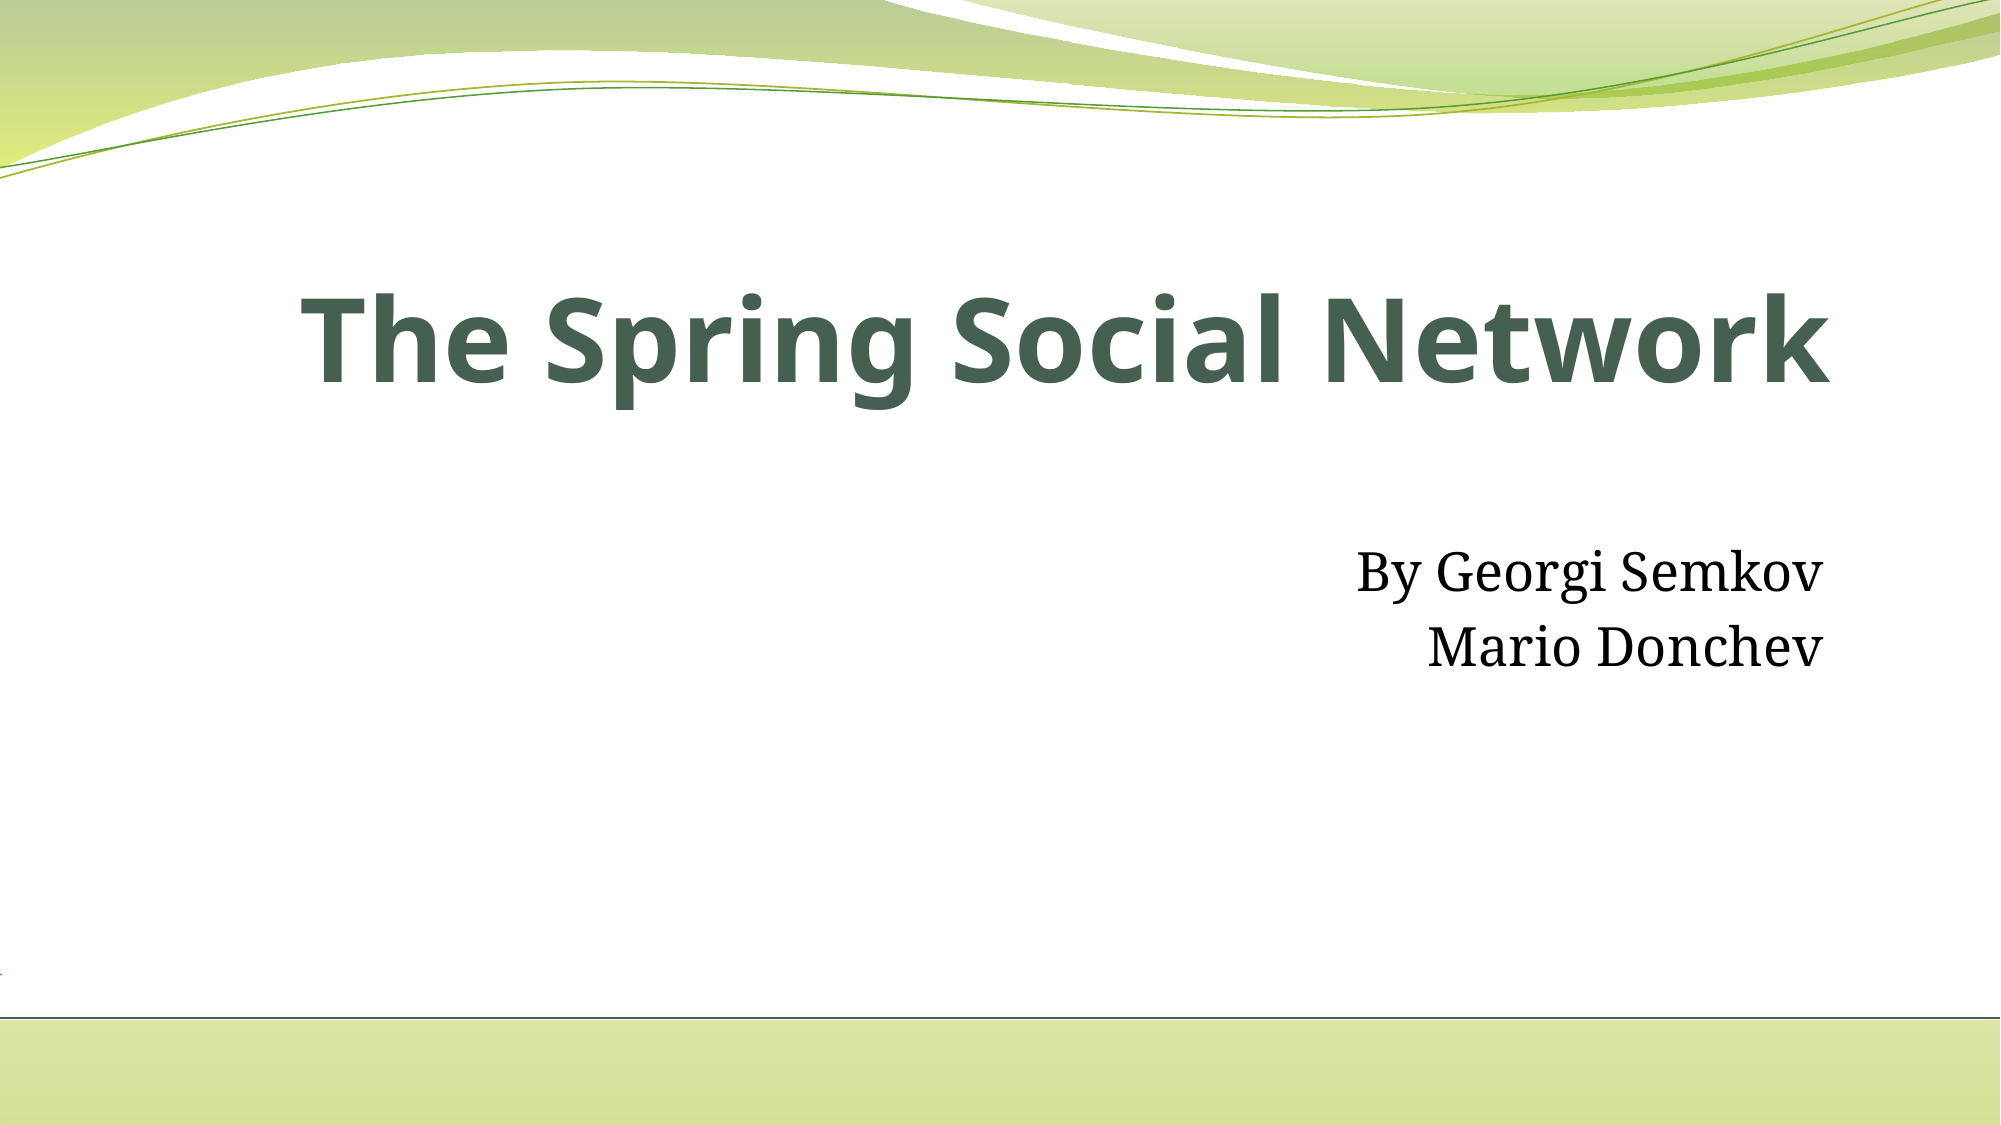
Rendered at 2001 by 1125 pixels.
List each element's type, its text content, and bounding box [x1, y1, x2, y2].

title The Spring Social Network [117, 105, 1835, 406]
subtitle By Georgi Semkov Mario Donchev [116, 529, 1835, 818]
